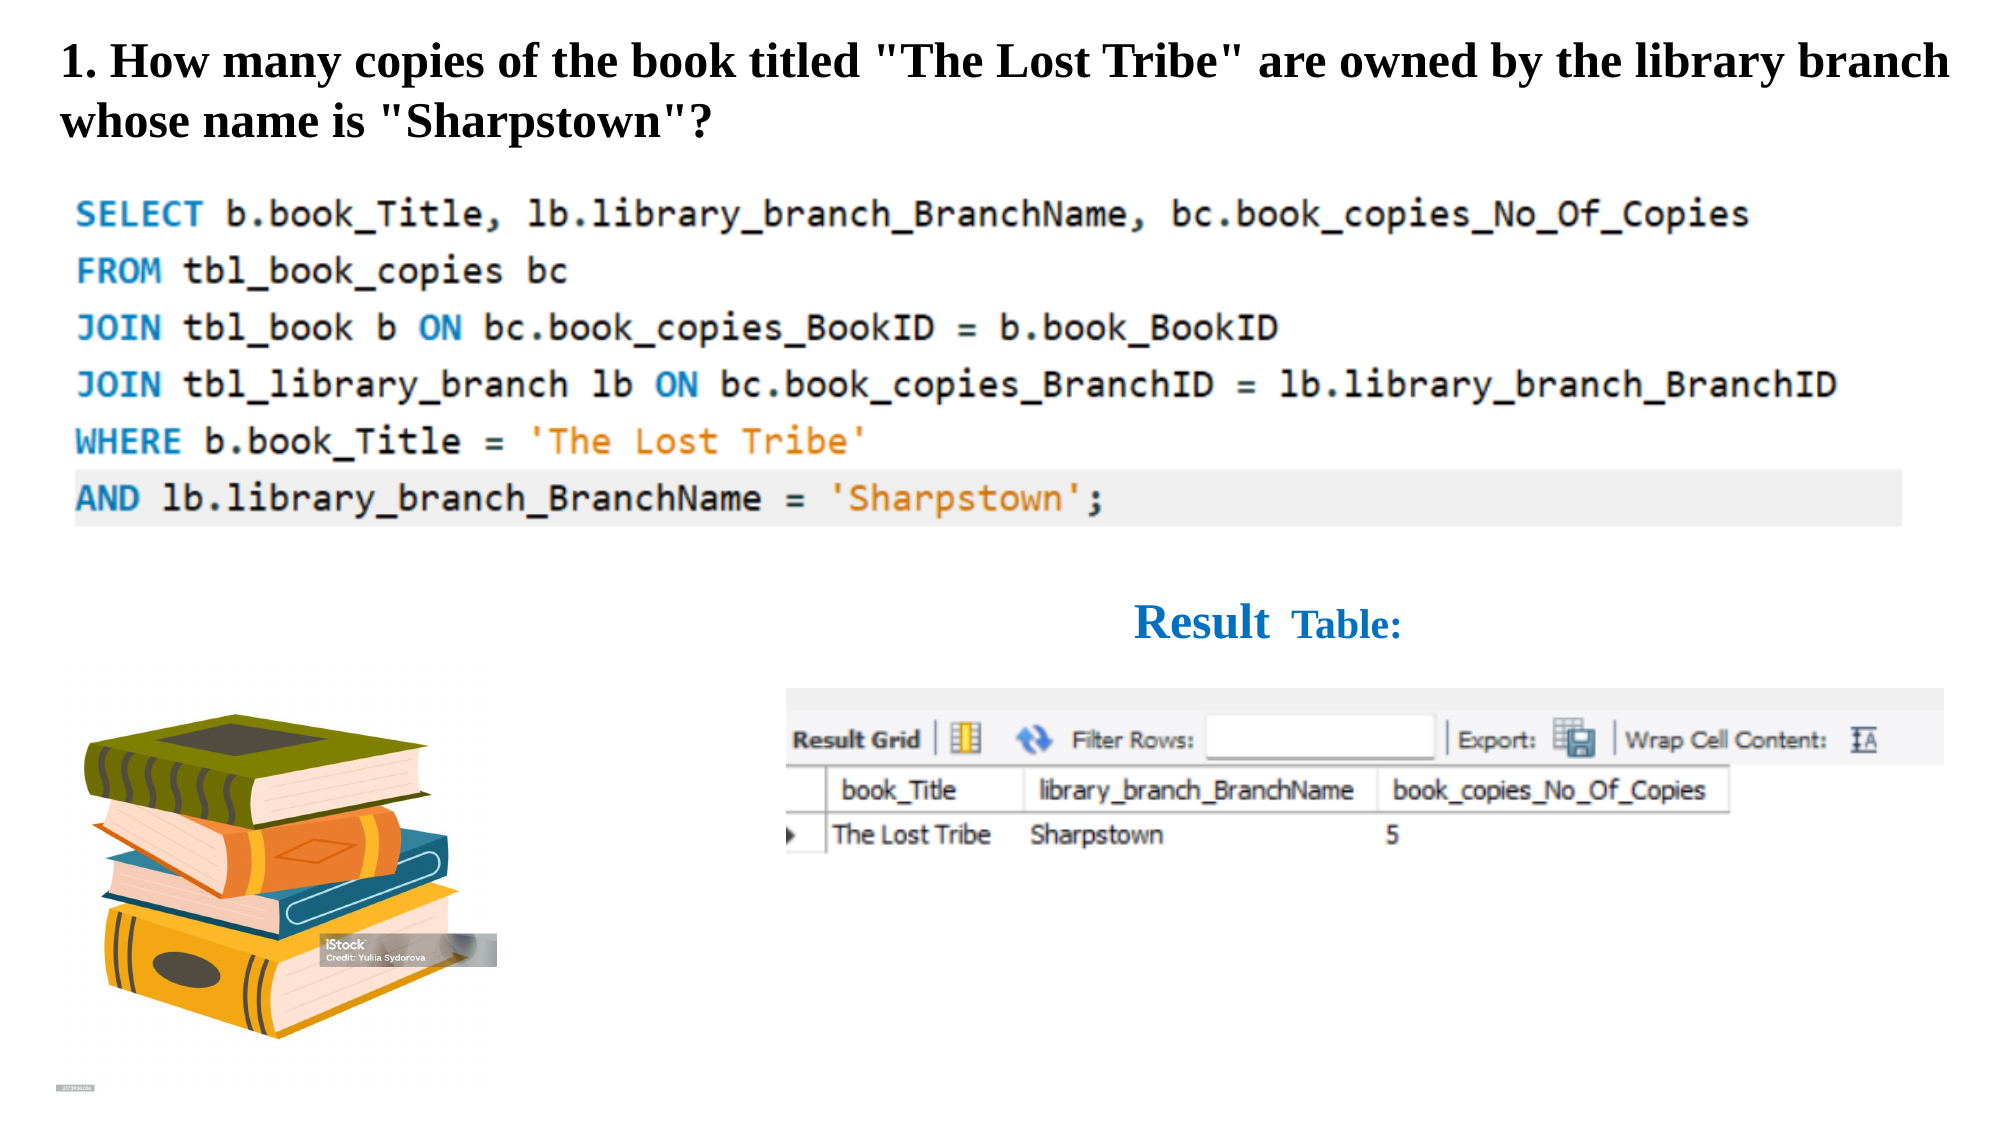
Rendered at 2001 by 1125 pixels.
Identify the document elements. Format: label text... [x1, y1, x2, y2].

text_box Result Table: [1022, 590, 1509, 656]
picture [56, 182, 1903, 582]
picture [56, 656, 497, 1097]
text_box 1. How many copies of the book titled "The Lost Tribe" are owned by the library branch whose name is "Sharpstown"? [45, 19, 2000, 155]
picture [785, 688, 1944, 959]
